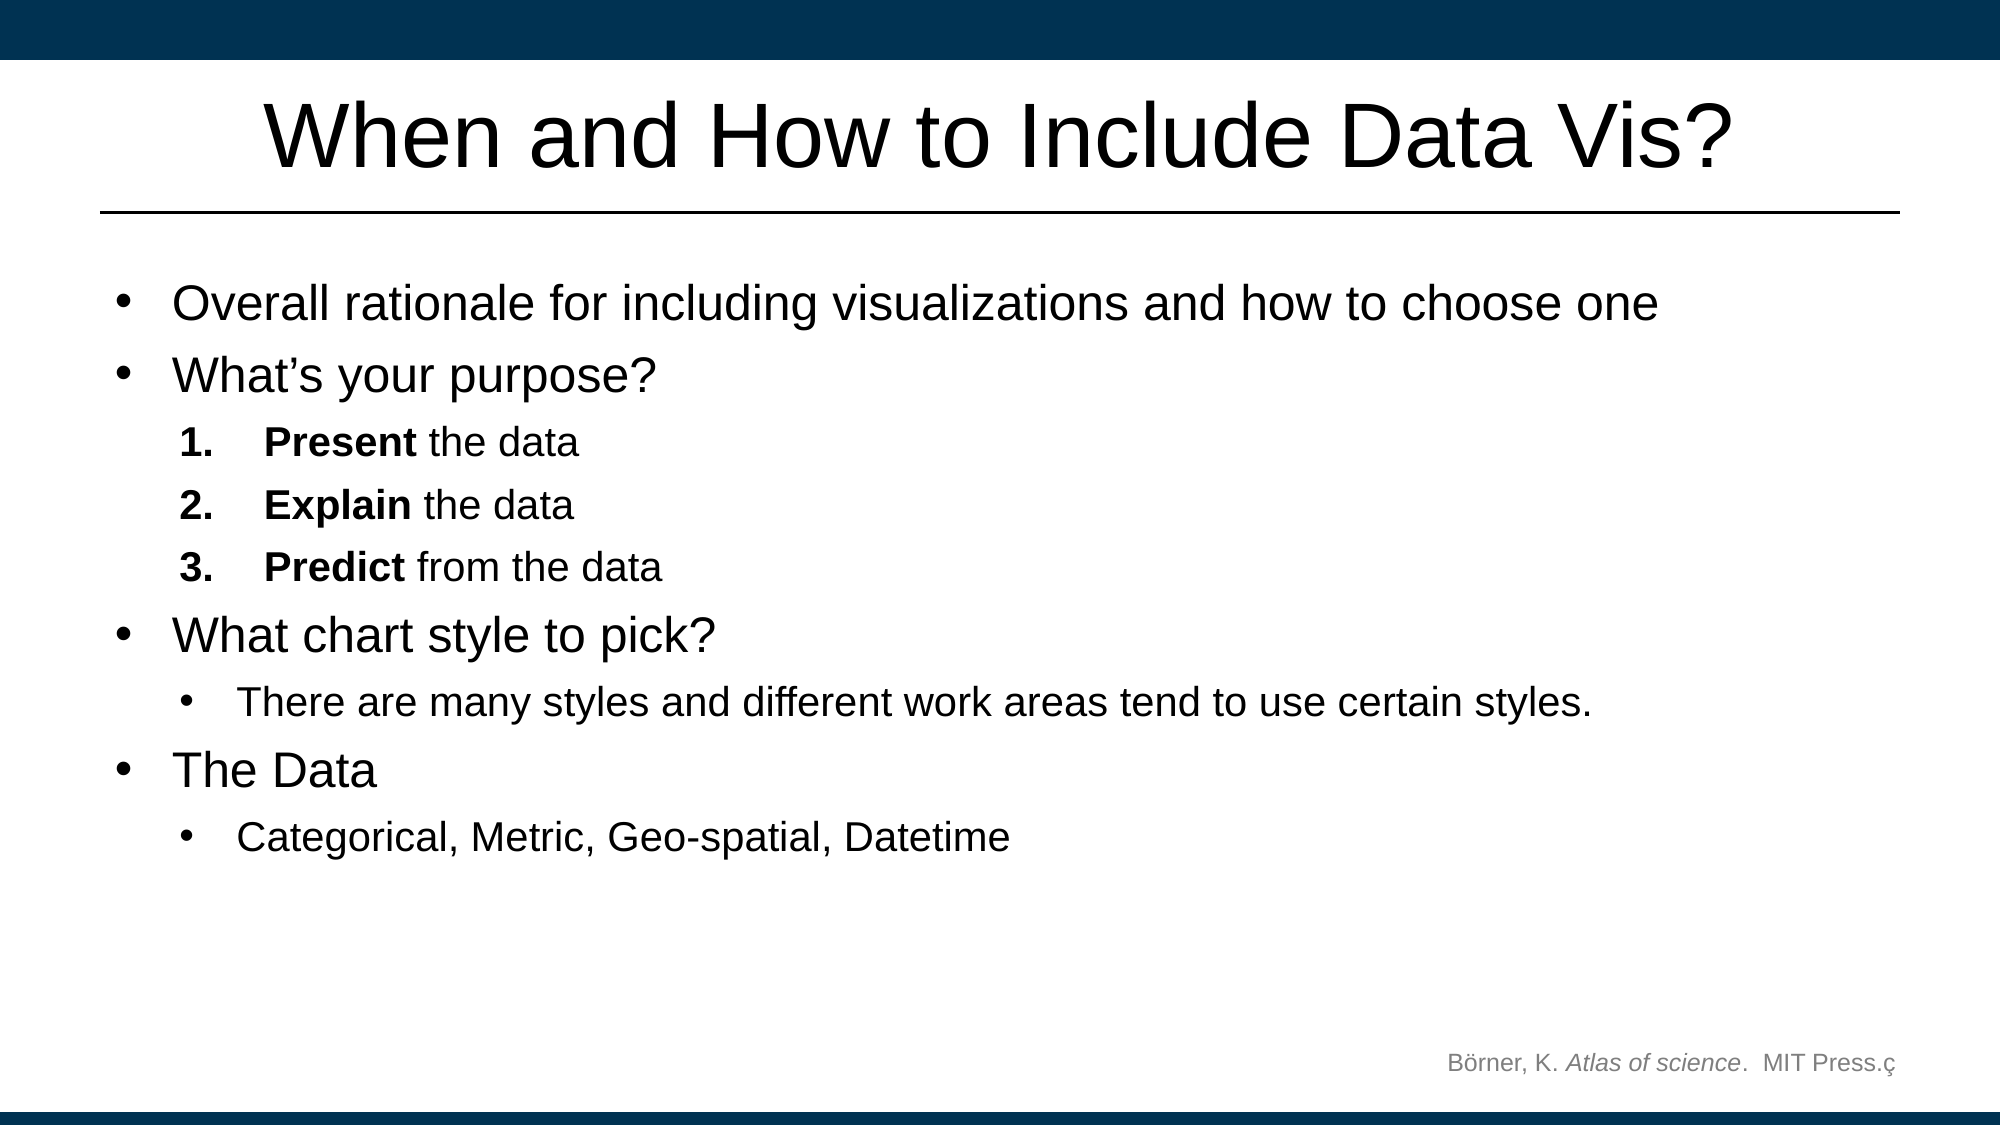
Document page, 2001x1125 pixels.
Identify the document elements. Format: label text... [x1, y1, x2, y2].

list Overall rationale for including visualizations and how to choose one What’s your purpose? Present the data Explain the data Predict from the data What chart style to pick? There are many styles and different work areas tend to use certain styles. The Data Categorical, Metric, Geo-spatial, Datetime [99, 262, 1900, 1005]
title When and How to Include Data Vis? [99, 37, 1900, 225]
text_box Börner, K. Atlas of science. MIT Press.ç [66, 1042, 1900, 1081]
